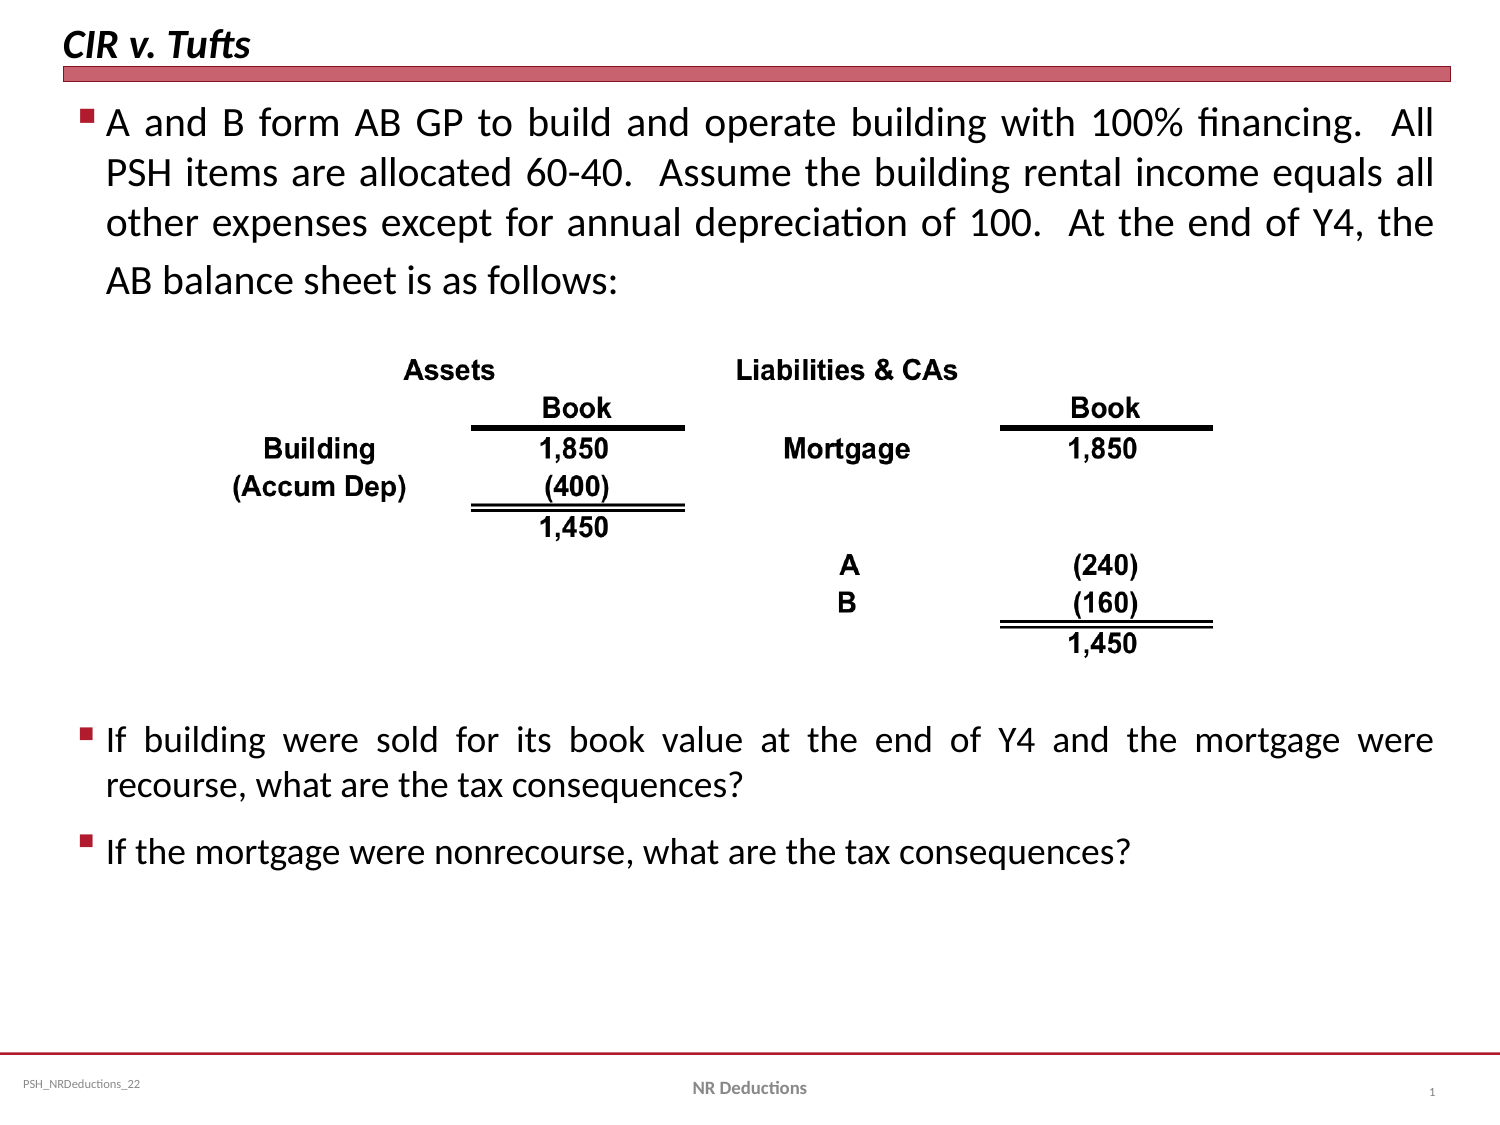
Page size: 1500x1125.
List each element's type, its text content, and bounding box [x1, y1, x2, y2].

list A and B form AB GP to build and operate building with 100% financing. All PSH items are allocated 60-40. Assume the building rental income equals all other expenses except for annual depreciation of 100. At the end of Y4, the AB balance sheet is as follows: If building were sold for its book value at the end of Y4 and the mortgage were recourse, what are the tax consequences? If the mortgage were nonrecourse, what are the tax consequences? [63, 87, 1451, 1041]
title CIR v. Tufts [62, 6, 1451, 67]
footer NR Deductions [512, 1056, 988, 1117]
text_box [212, 349, 1213, 702]
slide_number 1 [1375, 1061, 1451, 1122]
